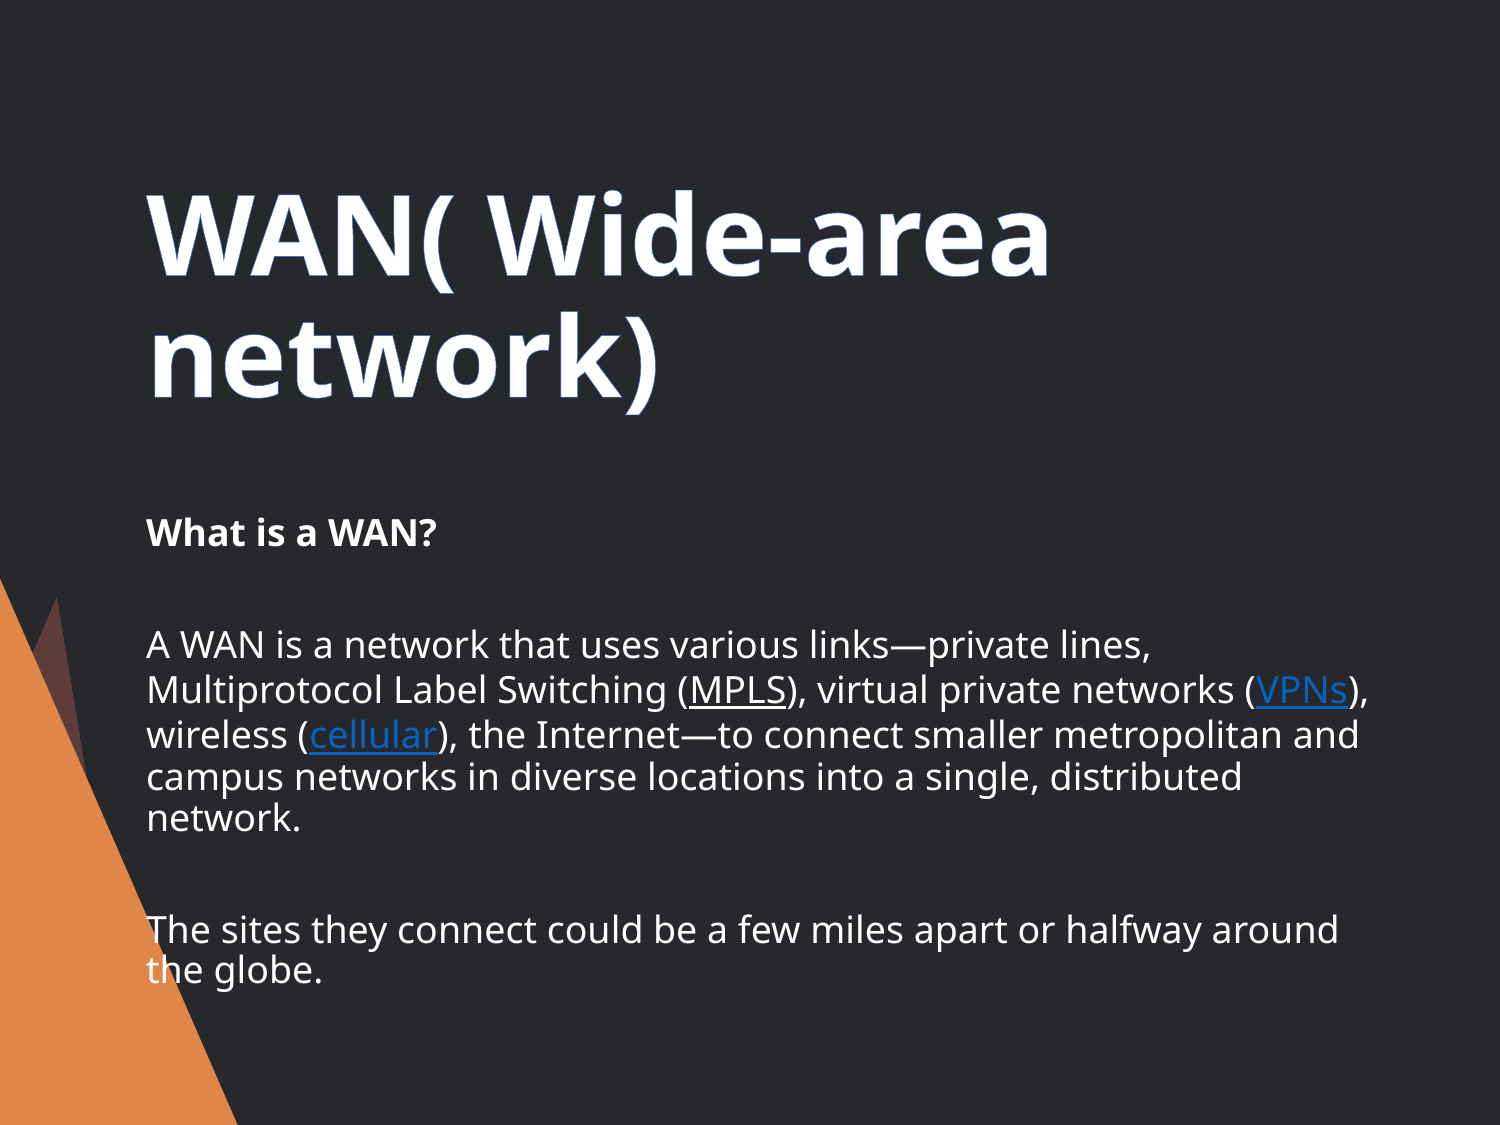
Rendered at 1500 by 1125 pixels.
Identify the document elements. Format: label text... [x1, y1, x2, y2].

title WAN( Wide-area network) [131, 70, 1397, 539]
list What is a WAN? A WAN is a network that uses various links—private lines, Multiprotocol Label Switching (MPLS), virtual private networks (VPNs), wireless (cellular), the Internet—to connect smaller metropolitan and campus networks in diverse locations into a single, distributed network. The sites they connect could be a few miles apart or halfway around the globe. [131, 539, 1397, 753]
